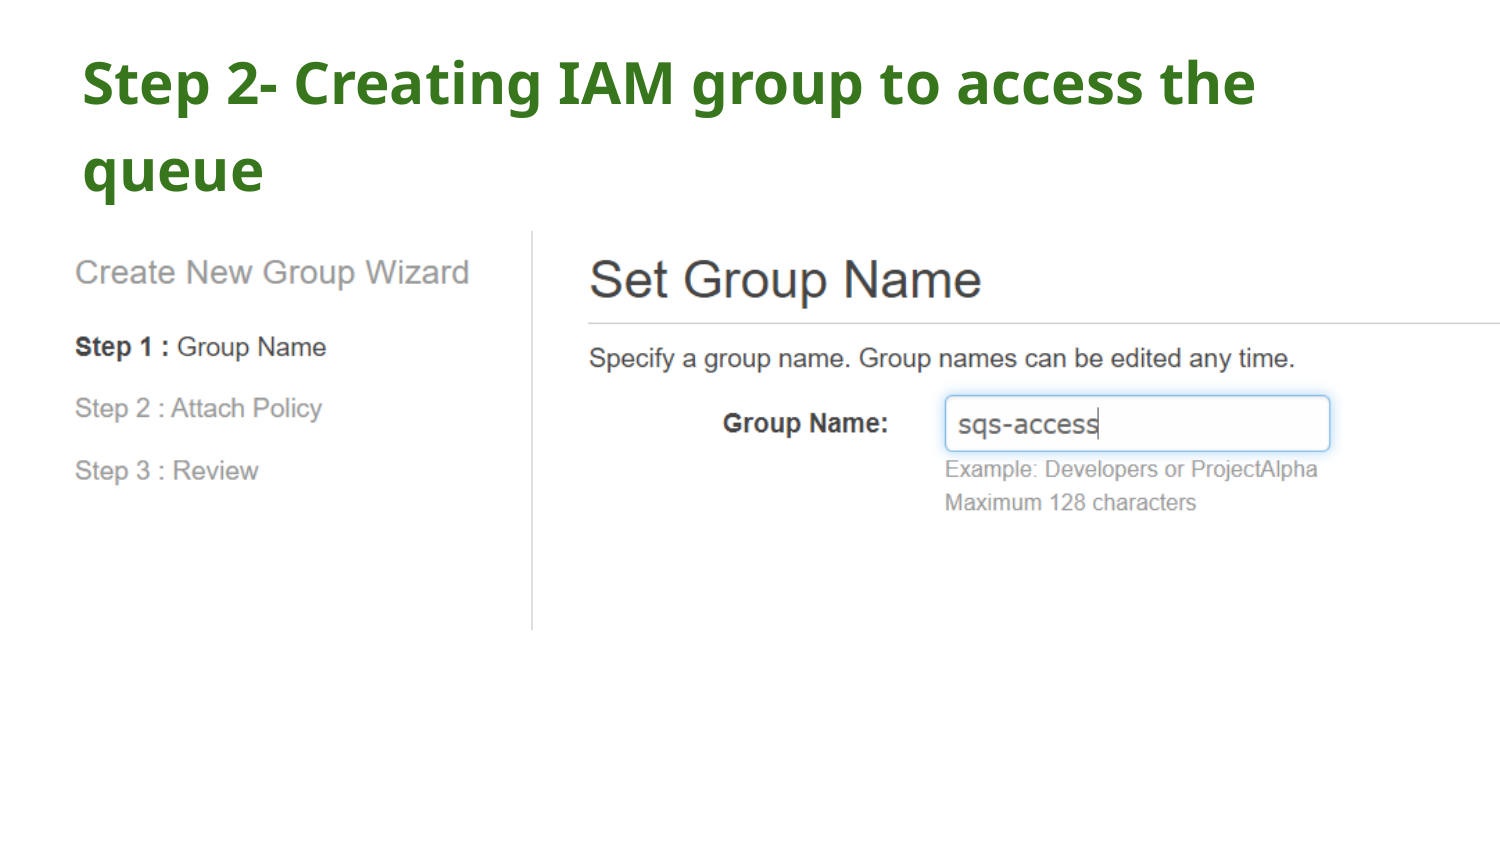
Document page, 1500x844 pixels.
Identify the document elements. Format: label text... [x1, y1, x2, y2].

title Step 2- Creating IAM group to access the queue [67, 31, 1445, 158]
picture [0, 213, 1500, 631]
